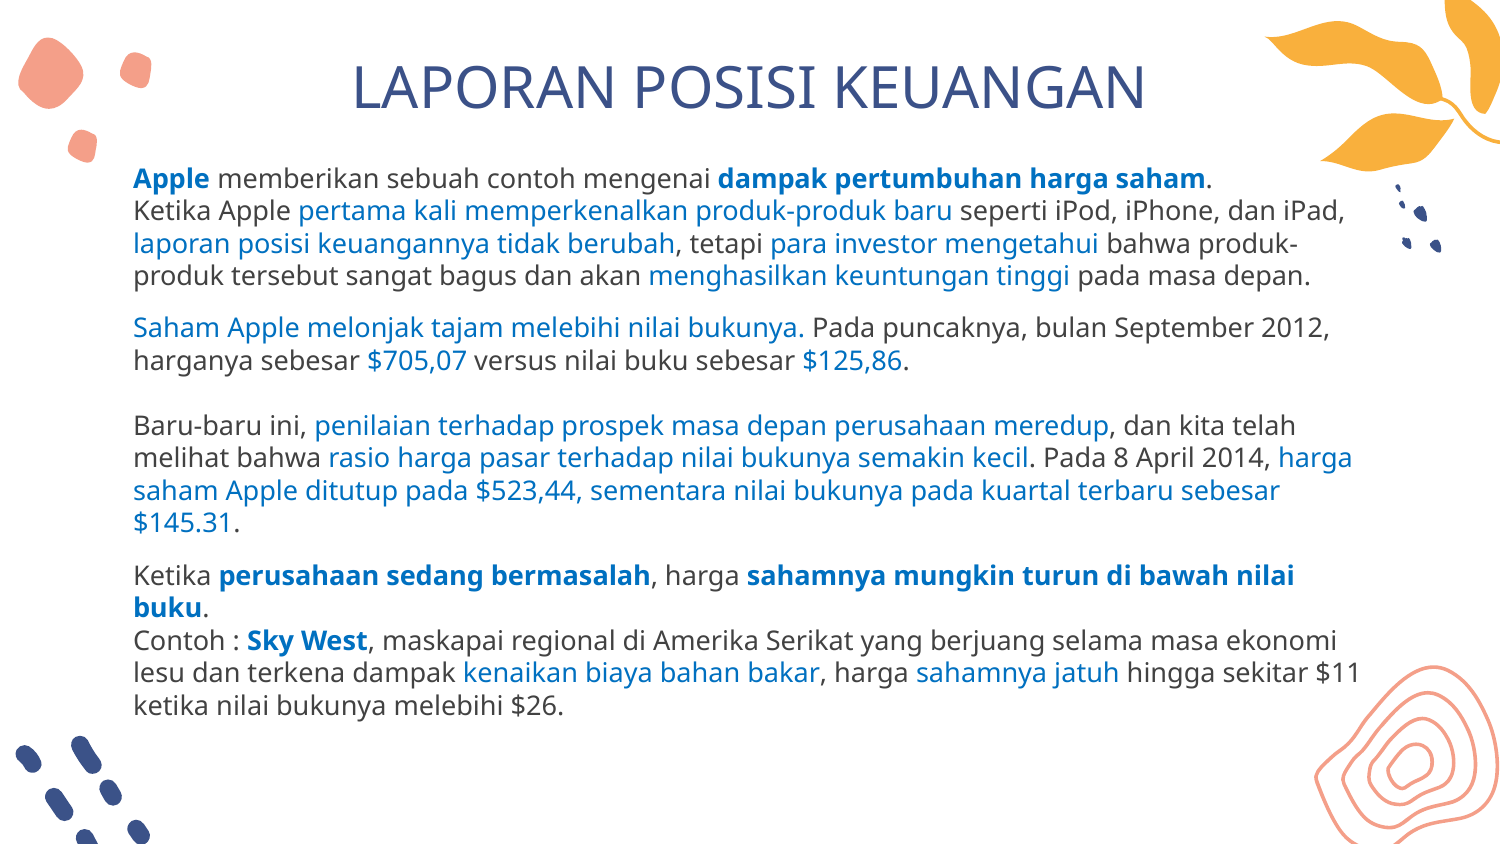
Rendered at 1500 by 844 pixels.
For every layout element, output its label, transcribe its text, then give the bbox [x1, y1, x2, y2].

title LAPORAN POSISI KEUANGAN [118, 34, 1382, 129]
list Apple memberikan sebuah contoh mengenai dampak pertumbuhan harga saham. Ketika Apple pertama kali memperkenalkan produk-produk baru seperti iPod, iPhone, dan iPad, laporan posisi keuangannya tidak berubah, tetapi para investor mengetahui bahwa produk-produk tersebut sangat bagus dan akan menghasilkan keuntungan tinggi pada masa depan. Saham Apple melonjak tajam melebihi nilai bukunya. Pada puncaknya, bulan September 2012, harganya sebesar $705,07 versus nilai buku sebesar $125,86. Baru-baru ini, penilaian terhadap prospek masa depan perusahaan meredup, dan kita telah melihat bahwa rasio harga pasar terhadap nilai bukunya semakin kecil. Pada 8 April 2014, harga saham Apple ditutup pada $523,44, sementara nilai bukunya pada kuartal terbaru sebesar $145.31. Ketika perusahaan sedang bermasalah, harga sahamnya mungkin turun di bawah nilai buku. Contoh : Sky West, maskapai regional di Amerika Serikat yang berjuang selama masa ekonomi lesu dan terkena dampak kenaikan biaya bahan bakar, harga sahamnya jatuh hingga sekitar $11 ketika nilai bukunya melebihi $26. [118, 145, 1382, 713]
